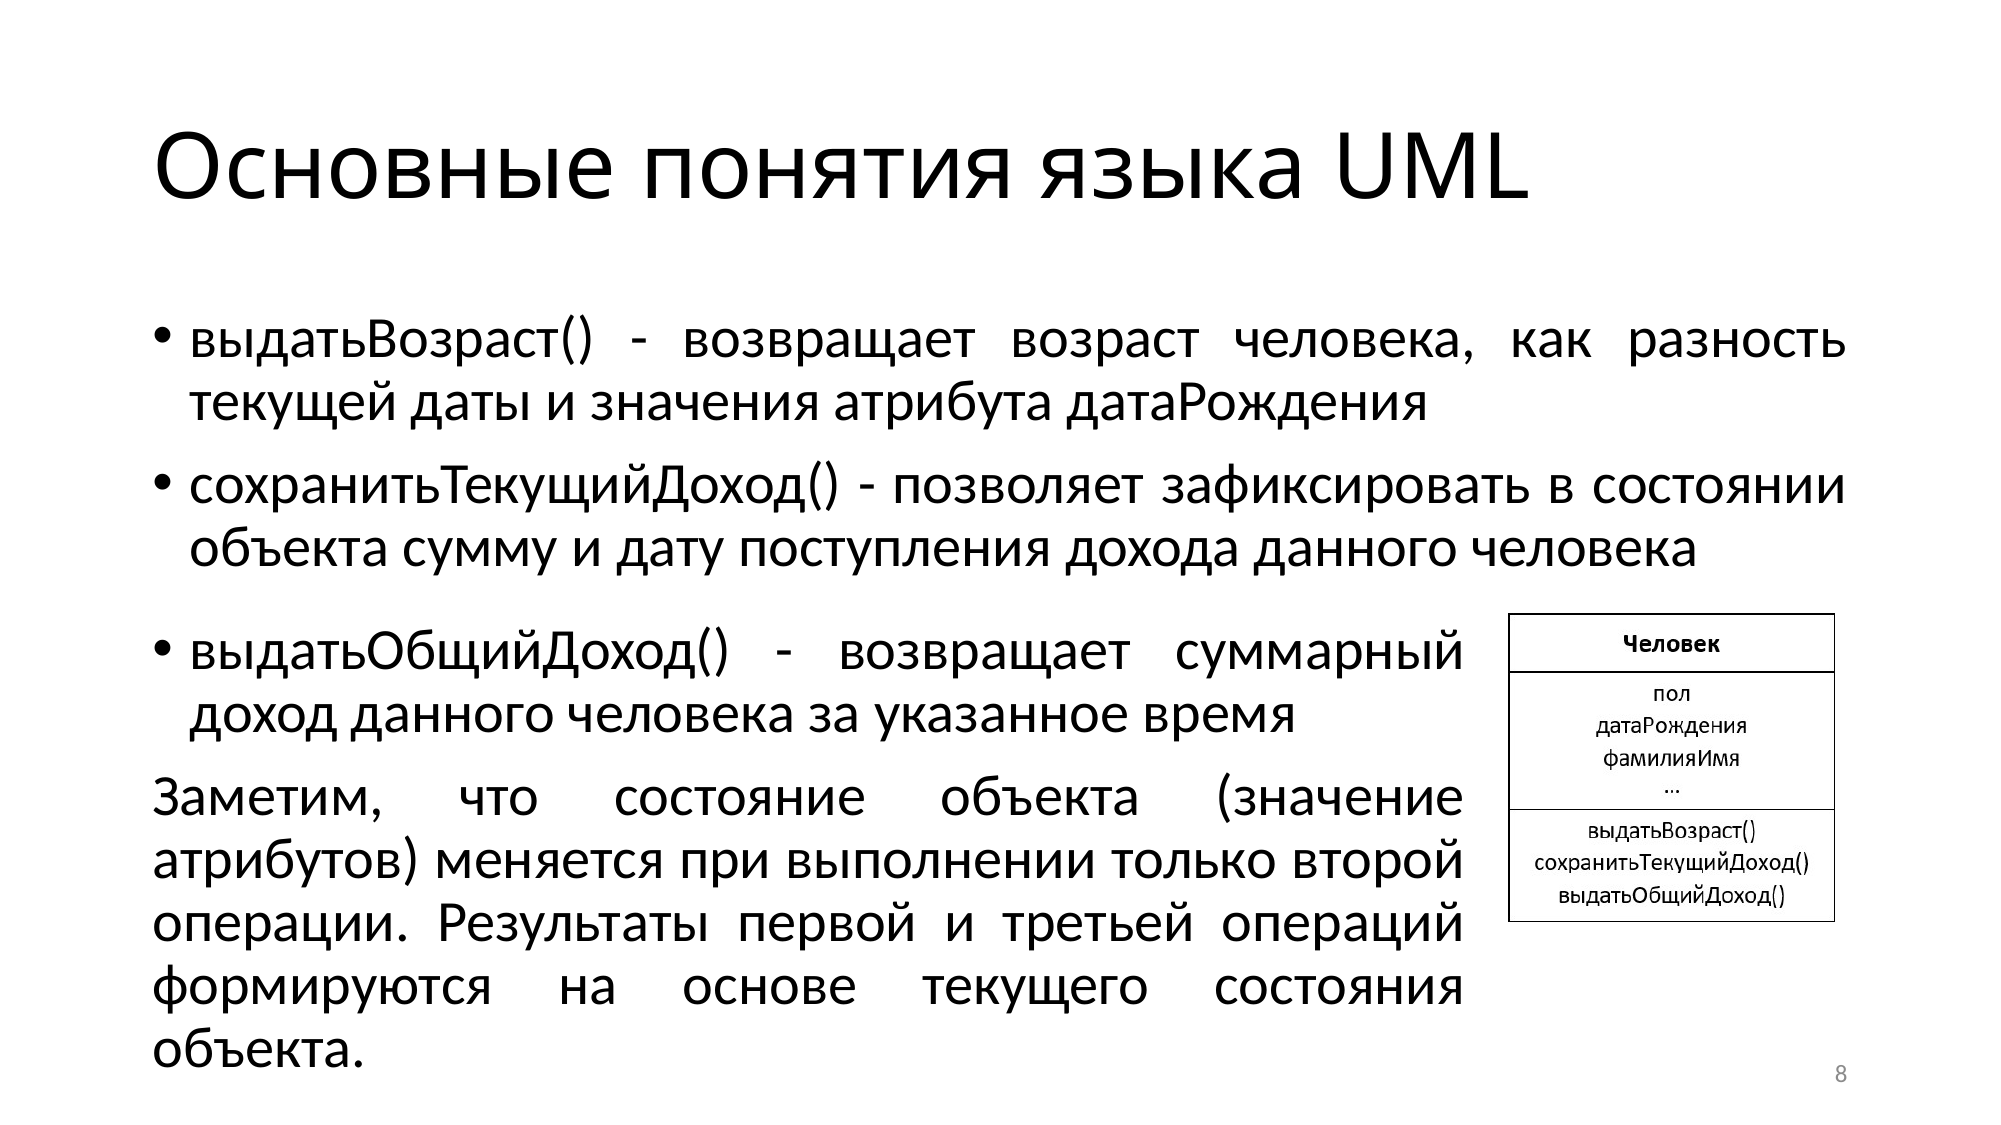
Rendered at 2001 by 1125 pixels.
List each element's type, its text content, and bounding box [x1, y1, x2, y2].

slide_number 8 [1481, 1042, 1863, 1103]
list выдатьВозраст() - возвращает возраст человека, как разность текущей даты и значения атрибута датаРождения сохранитьТекущийДоход() - позволяет зафиксировать в состоянии объекта сумму и дату поступления дохода данного человека [137, 299, 1863, 1014]
picture [1508, 613, 1835, 922]
title Основные понятия языка UML [137, 59, 1863, 278]
text_box выдатьОбщийДоход() - возвращает суммарный доход данного человека за указанное время Заметим, что состояние объекта (значение атрибутов) меняется при выполнении только второй операции. Результаты первой и третьей операций формируются на основе текущего состояния объекта. [137, 611, 1481, 1103]
